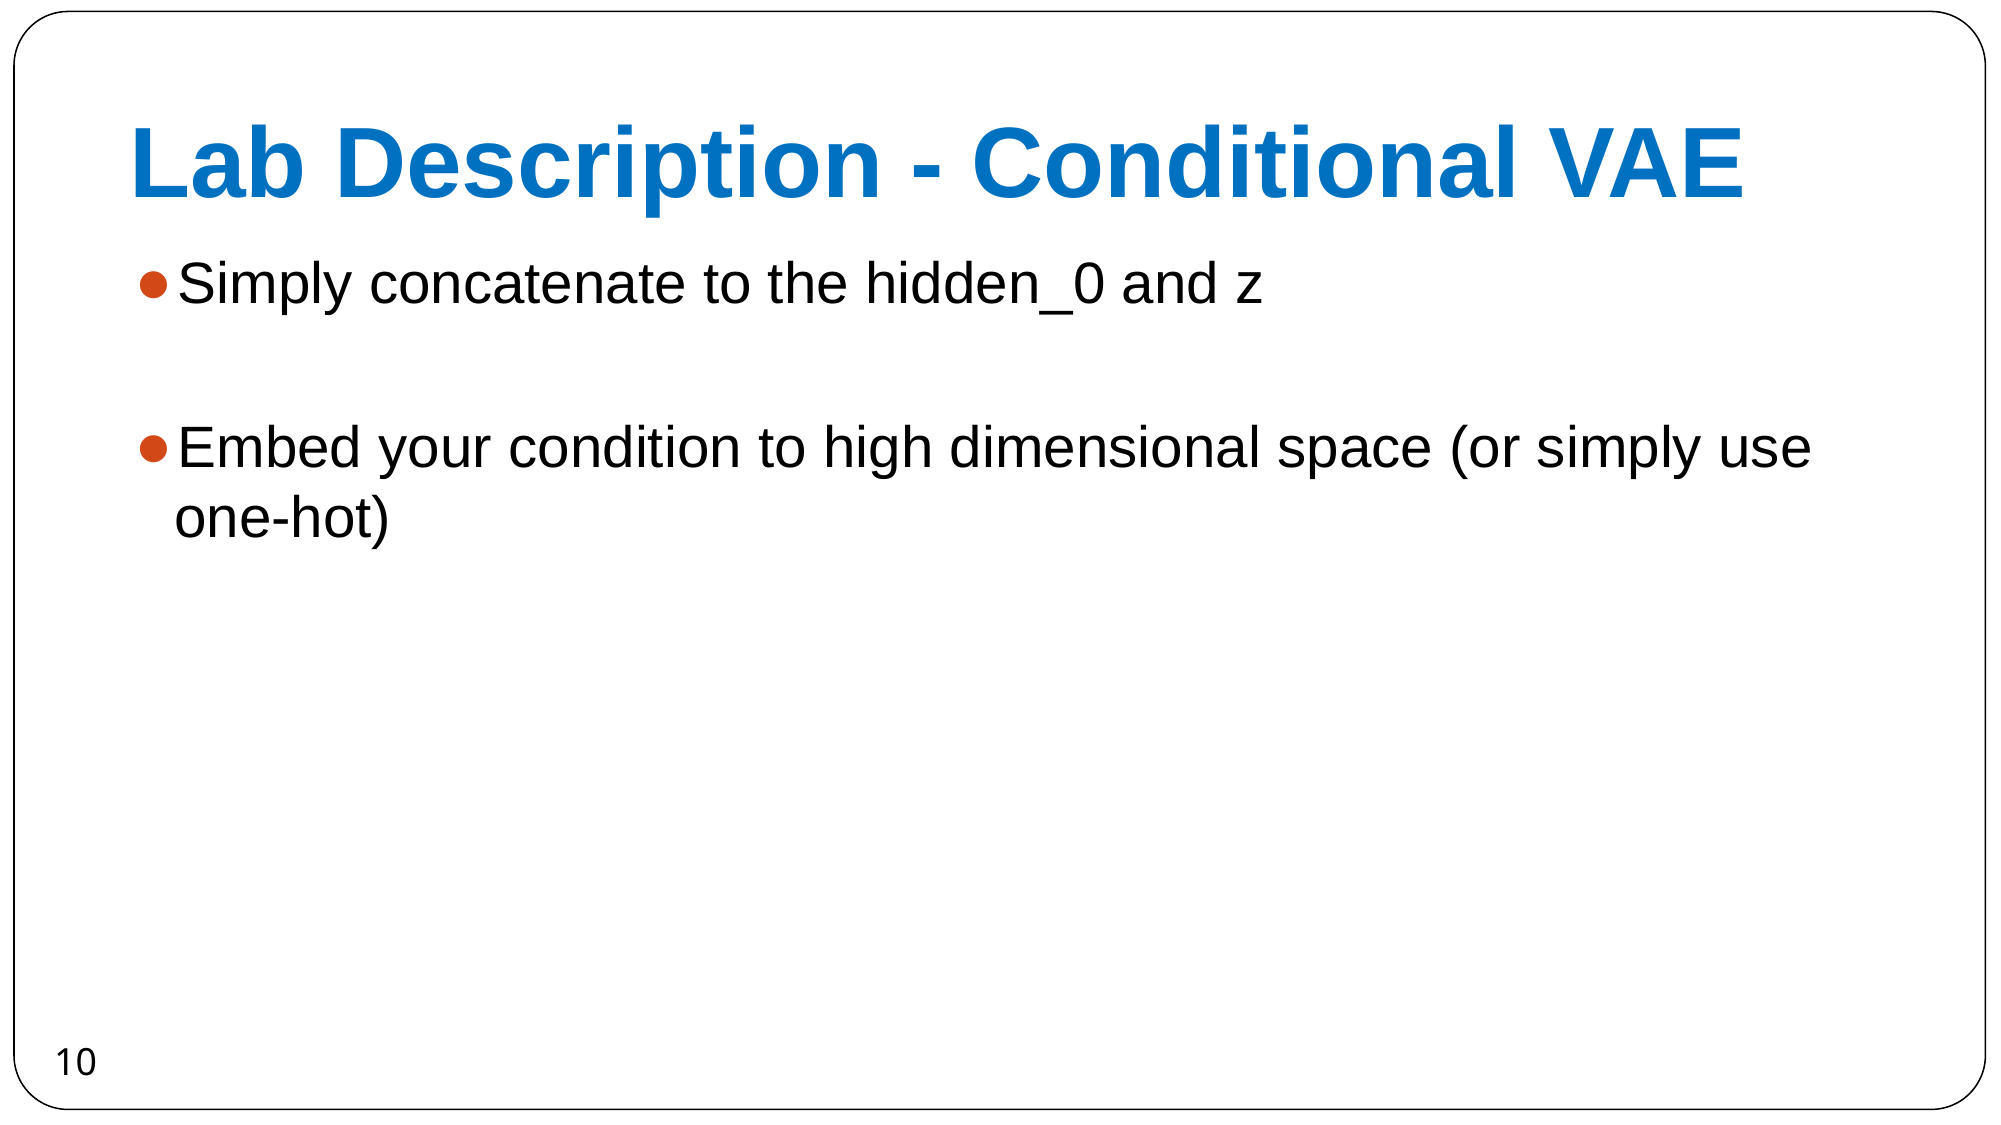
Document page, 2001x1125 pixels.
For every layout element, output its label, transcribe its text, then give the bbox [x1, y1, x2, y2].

list Simply concatenate to the hidden_0 and z Embed your condition to high dimensional space (or simply use one-hot) [114, 237, 1912, 988]
title Lab Description - Conditional VAE [114, 45, 1886, 233]
